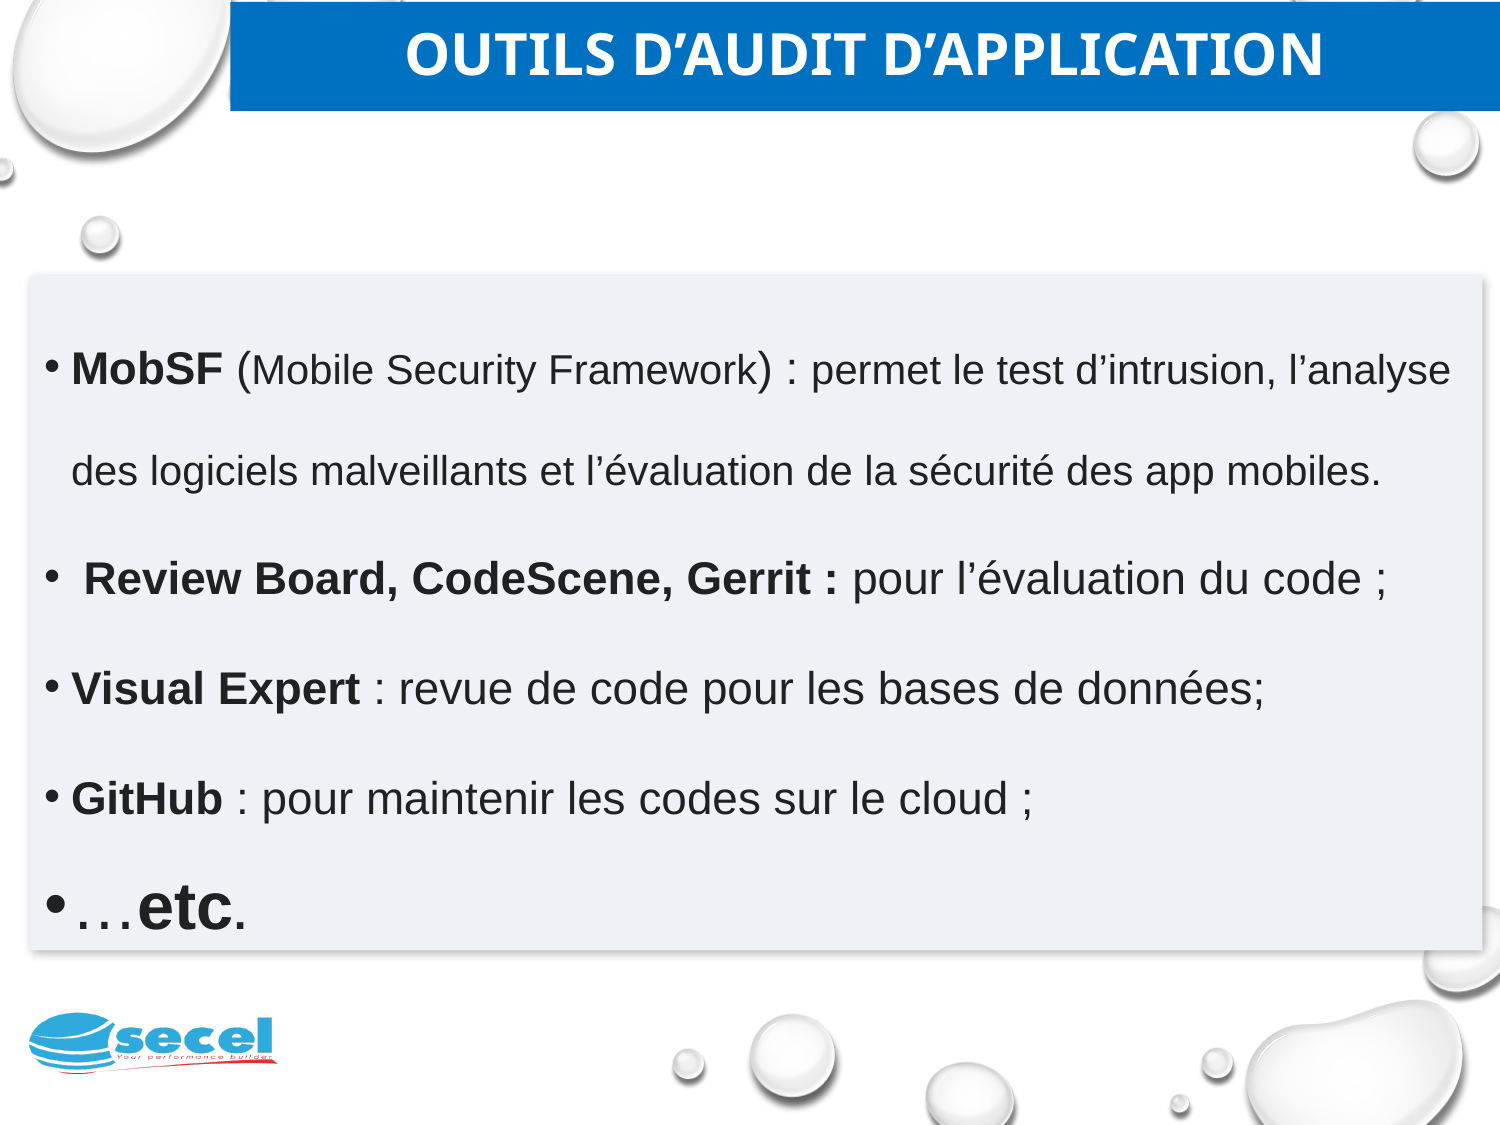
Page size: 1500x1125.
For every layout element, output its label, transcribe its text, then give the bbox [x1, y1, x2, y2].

text_box MobSF (Mobile Security Framework) : permet le test d’intrusion, l’analyse des logiciels malveillants et l’évaluation de la sécurité des app mobiles. Review Board, CodeScene, Gerrit : pour l’évaluation du code ; Visual Expert : revue de code pour les bases de données; GitHub : pour maintenir les codes sur le cloud ; …etc. [29, 275, 1483, 951]
picture [0, 0, 1500, 1125]
title OUTILS D’AUDIT D’APPLICATION [230, 1, 1500, 112]
